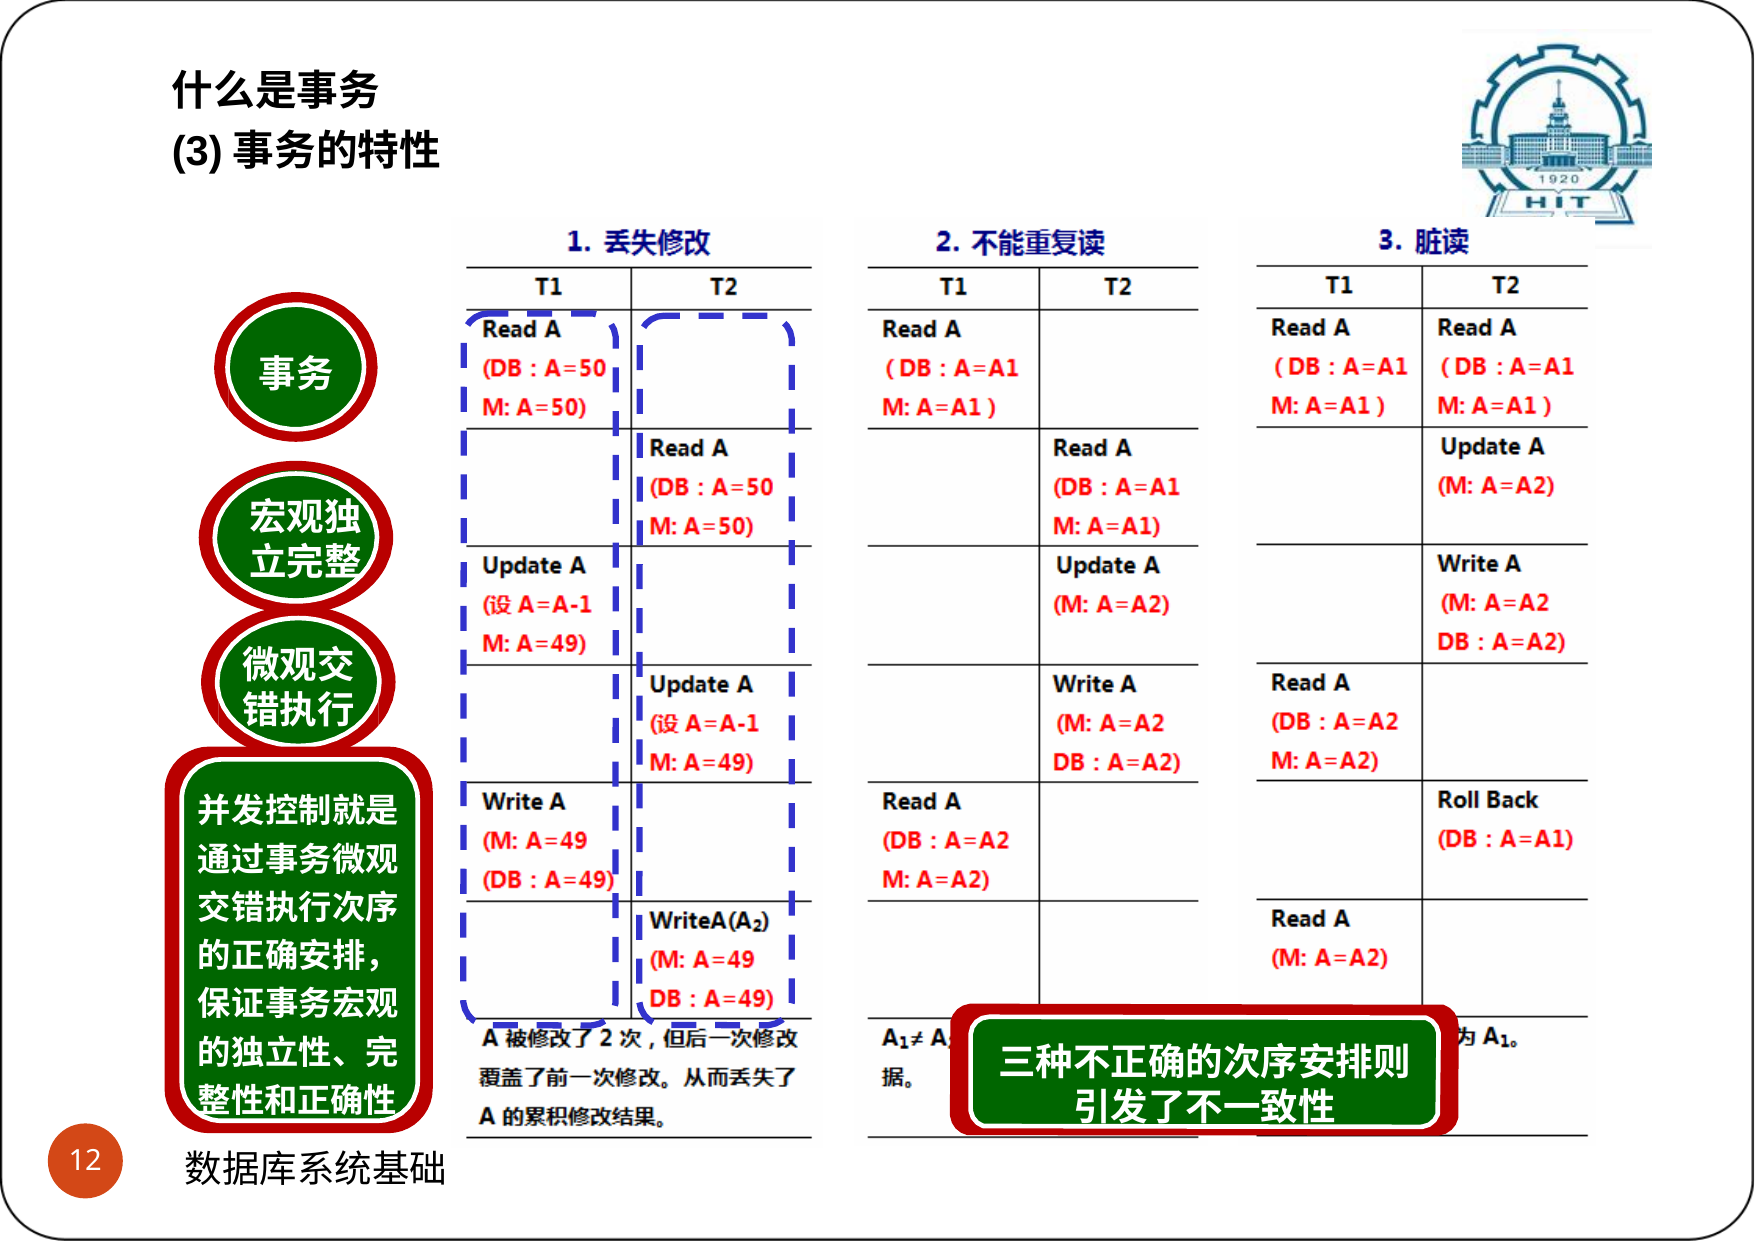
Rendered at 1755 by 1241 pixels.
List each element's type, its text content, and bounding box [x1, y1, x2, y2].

text_box [639, 315, 792, 1026]
text_box [214, 292, 378, 442]
title 什么是事务 (3)事务的特性 [171, 63, 1583, 271]
text_box [164, 746, 433, 1134]
text_box [1238, 217, 1596, 1146]
text_box [181, 759, 418, 1114]
text_box 宏观独 立完整 [215, 470, 376, 526]
text_box [463, 313, 616, 1026]
text_box [227, 304, 364, 430]
text_box [949, 1003, 1459, 1136]
text_box [970, 1016, 1439, 1127]
text_box [854, 271, 1208, 1146]
text_box [198, 460, 394, 610]
text_box 三种不正确的次序安排则 引发了不一致性 [996, 1038, 1413, 1129]
text_box [451, 271, 823, 1148]
text_box 事务 [237, 349, 357, 395]
picture [0, 0, 1755, 1241]
text_box [201, 605, 396, 746]
text_box [214, 473, 378, 602]
text_box [217, 618, 380, 746]
text_box 并发控制就是 通过事务微观 交错执行次序 的正确安排， 保证事务宏观 的独立性、完 整性和正确性 [195, 781, 401, 1120]
